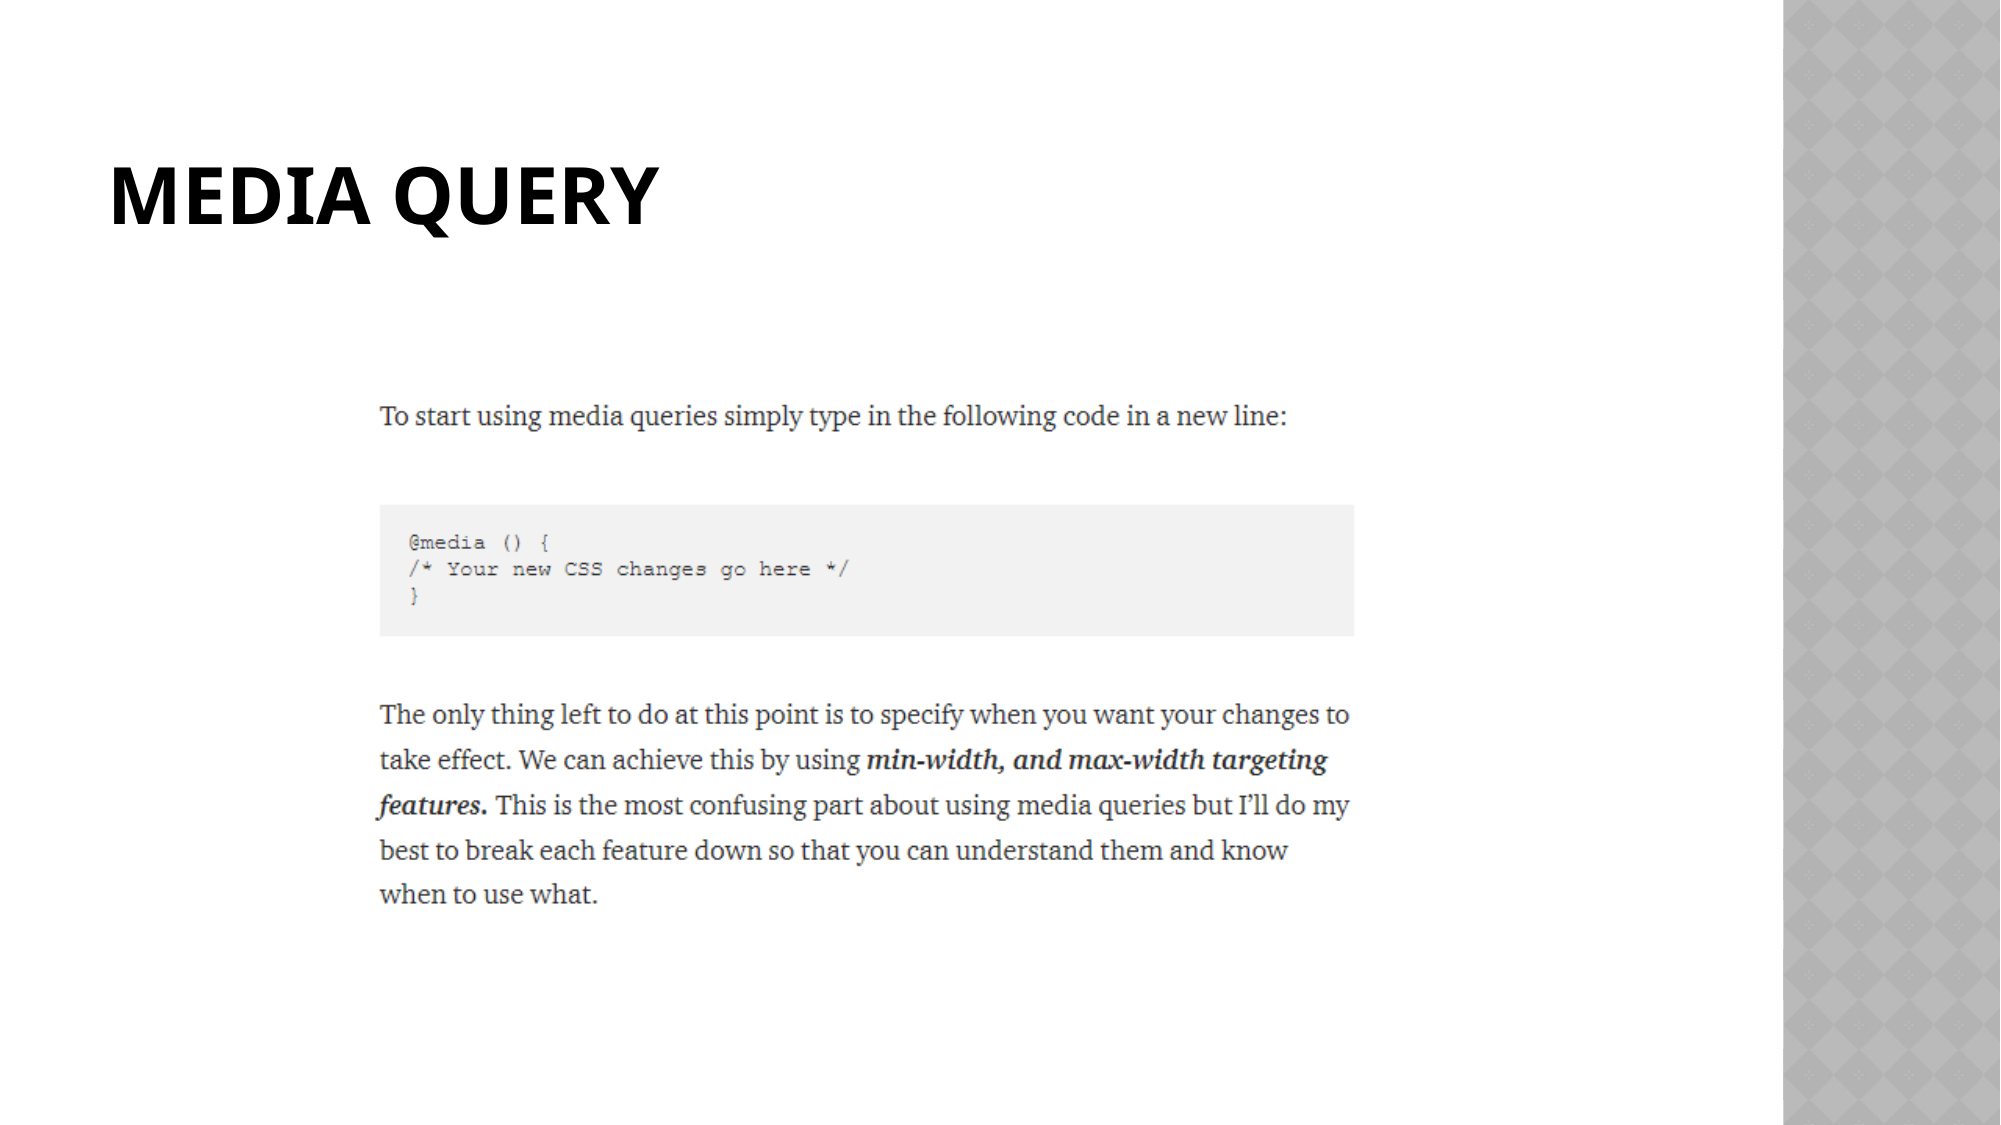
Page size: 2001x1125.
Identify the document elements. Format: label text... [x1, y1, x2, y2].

title Media Query [99, 52, 1684, 240]
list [352, 376, 1432, 947]
